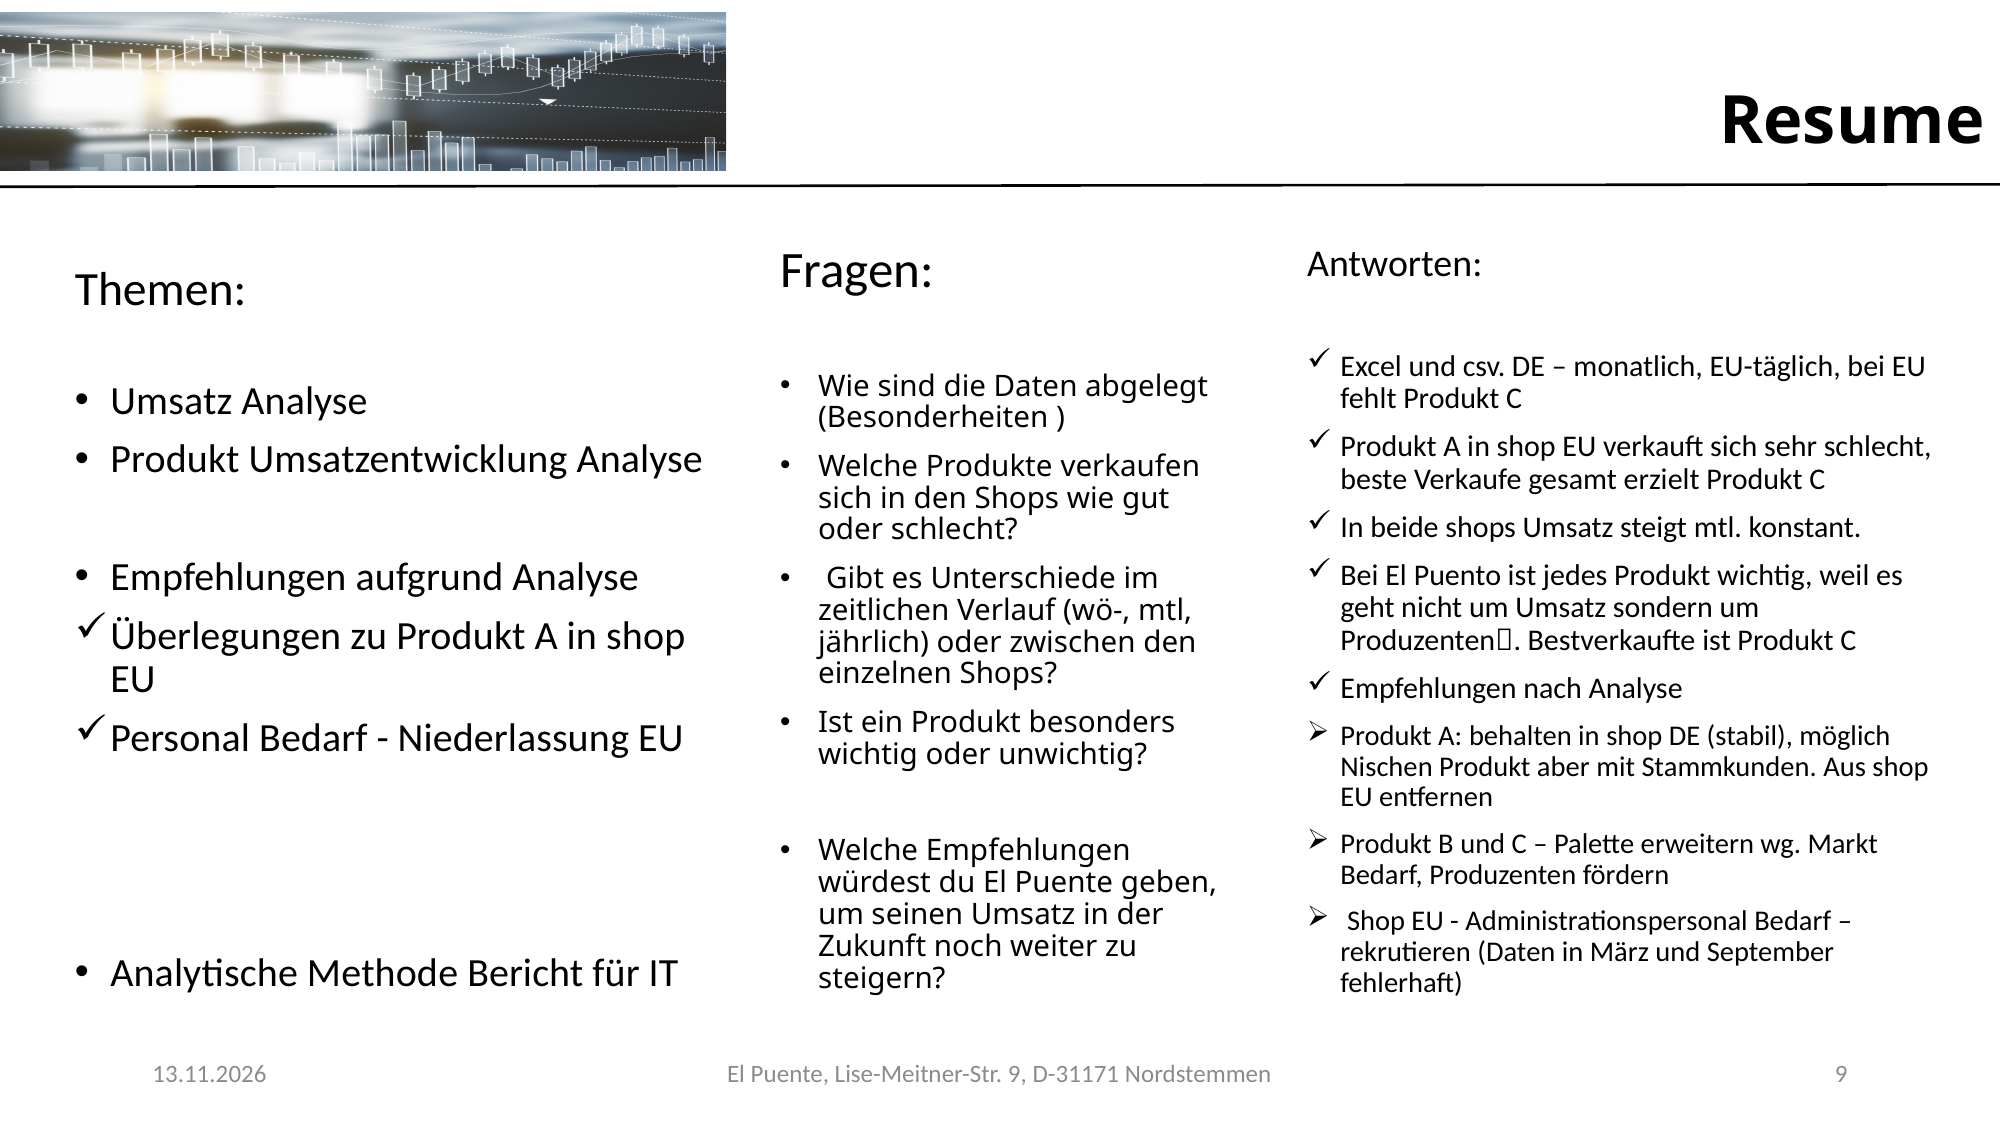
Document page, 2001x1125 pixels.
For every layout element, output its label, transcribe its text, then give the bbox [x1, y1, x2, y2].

picture [0, 12, 727, 171]
title Resume [726, 0, 2000, 171]
list Themen: Umsatz Analyse Produkt Umsatzentwicklung Analyse Empfehlungen aufgrund Analyse Überlegungen zu Produkt A in shop EU Personal Bedarf - Niederlassung EU Analytische Methode Bericht für IT [59, 256, 727, 1014]
slide_number 9 [1412, 1043, 1863, 1103]
footer El Puente, Lise-Meitner-Str. 9, D-31171 Nordstemmen [662, 1042, 1338, 1103]
list Fragen: Wie sind die Daten abgelegt (Besonderheiten ) Welche Produkte verkaufen sich in den Shops wie gut oder schlecht? Gibt es Unterschiede im zeitlichen Verlauf (wö-, mtl, jährlich) oder zwischen den einzelnen Shops? Ist ein Produkt besonders wichtig oder unwichtig? Welche Empfehlungen würdest du El Puente geben, um seinen Umsatz in der Zukunft noch weiter zu steigern? [765, 236, 1235, 1014]
text_box Antworten: Excel und csv. DE – monatlich, EU-täglich, bei EU fehlt Produkt C Produkt A in shop EU verkauft sich sehr schlecht, beste Verkaufe gesamt erzielt Produkt C In beide shops Umsatz steigt mtl. konstant. Bei El Puento ist jedes Produkt wichtig, weil es geht nicht um Umsatz sondern um Produzenten. Bestverkaufte ist Produkt C Empfehlungen nach Analyse Produkt A: behalten in shop DE (stabil), möglich Nischen Produkt aber mit Stammkunden. Aus shop EU entfernen Produkt B und C – Palette erweitern wg. Markt Bedarf, Produzenten fördern Shop EU - Administrationspersonal Bedarf – rekrutieren (Daten in März und September fehlerhaft) [1292, 236, 1959, 1043]
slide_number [137, 1042, 588, 1103]
